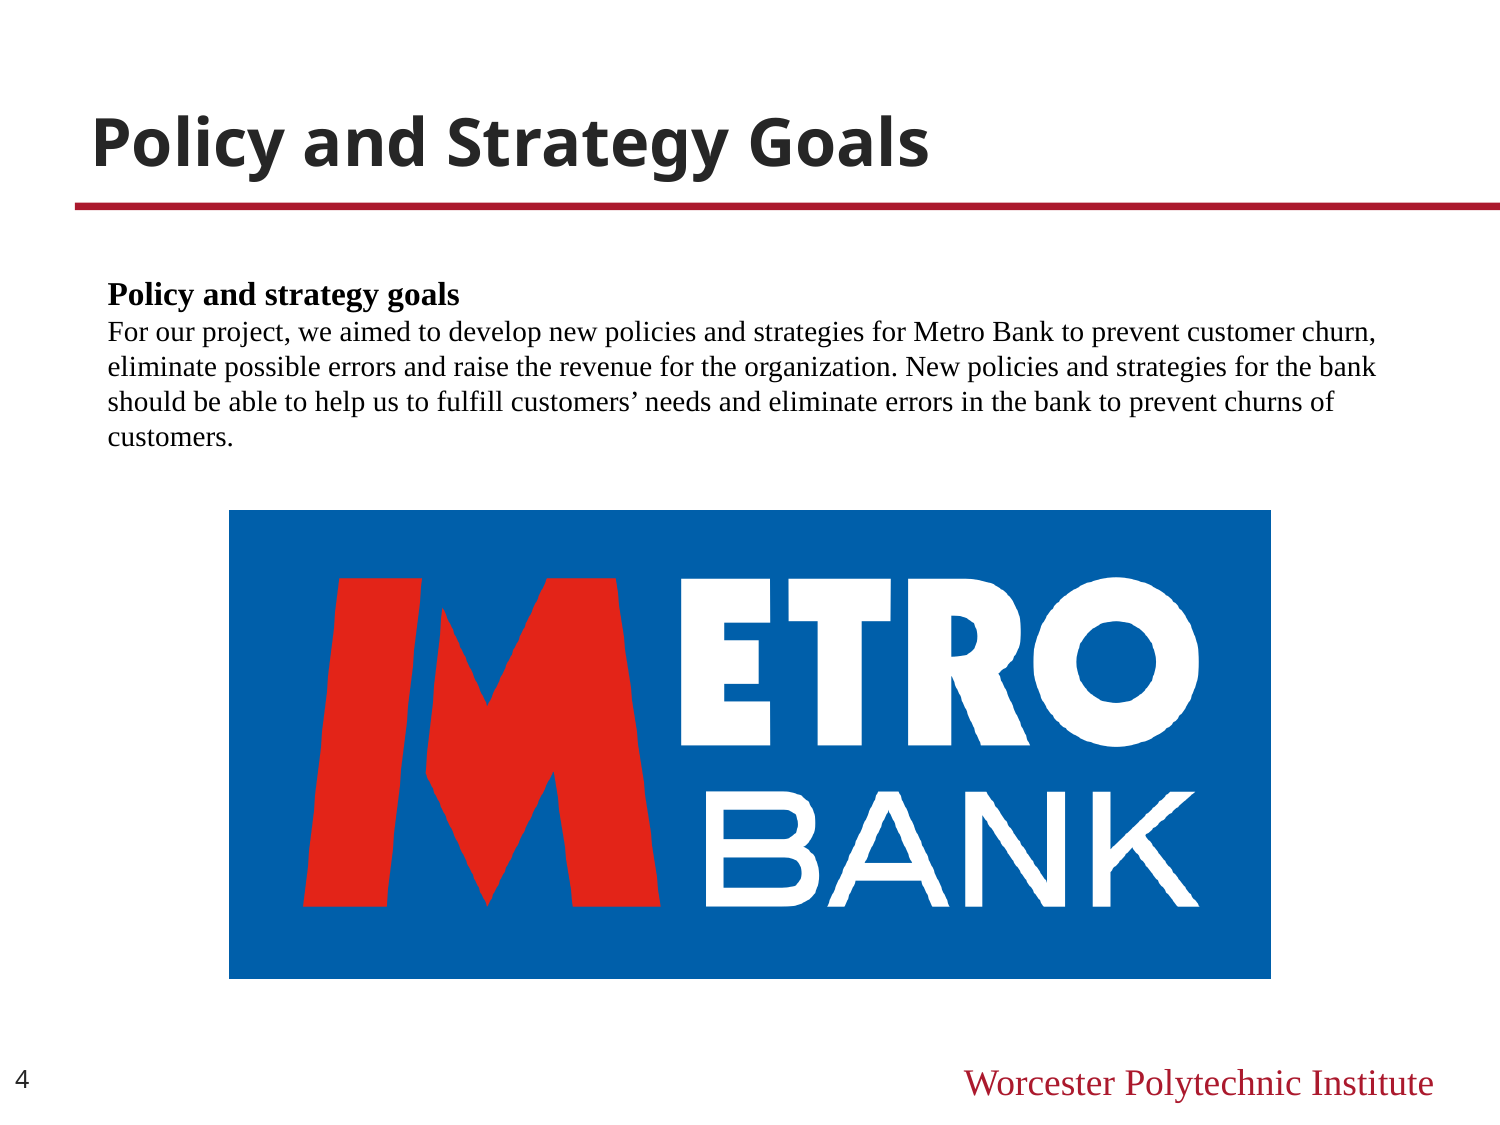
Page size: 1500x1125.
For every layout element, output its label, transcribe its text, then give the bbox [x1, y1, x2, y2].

title Policy and Strategy Goals [75, 56, 1425, 188]
text_box Policy and strategy goals For our project, we aimed to develop new policies and strategies for Metro Bank to prevent customer churn, eliminate possible errors and raise the revenue for the organization. New policies and strategies for the bank should be able to help us to fulfill customers’ needs and eliminate errors in the bank to prevent churns of customers. [92, 217, 1464, 573]
slide_number ‹#› [0, 1047, 75, 1113]
picture [229, 510, 1271, 980]
